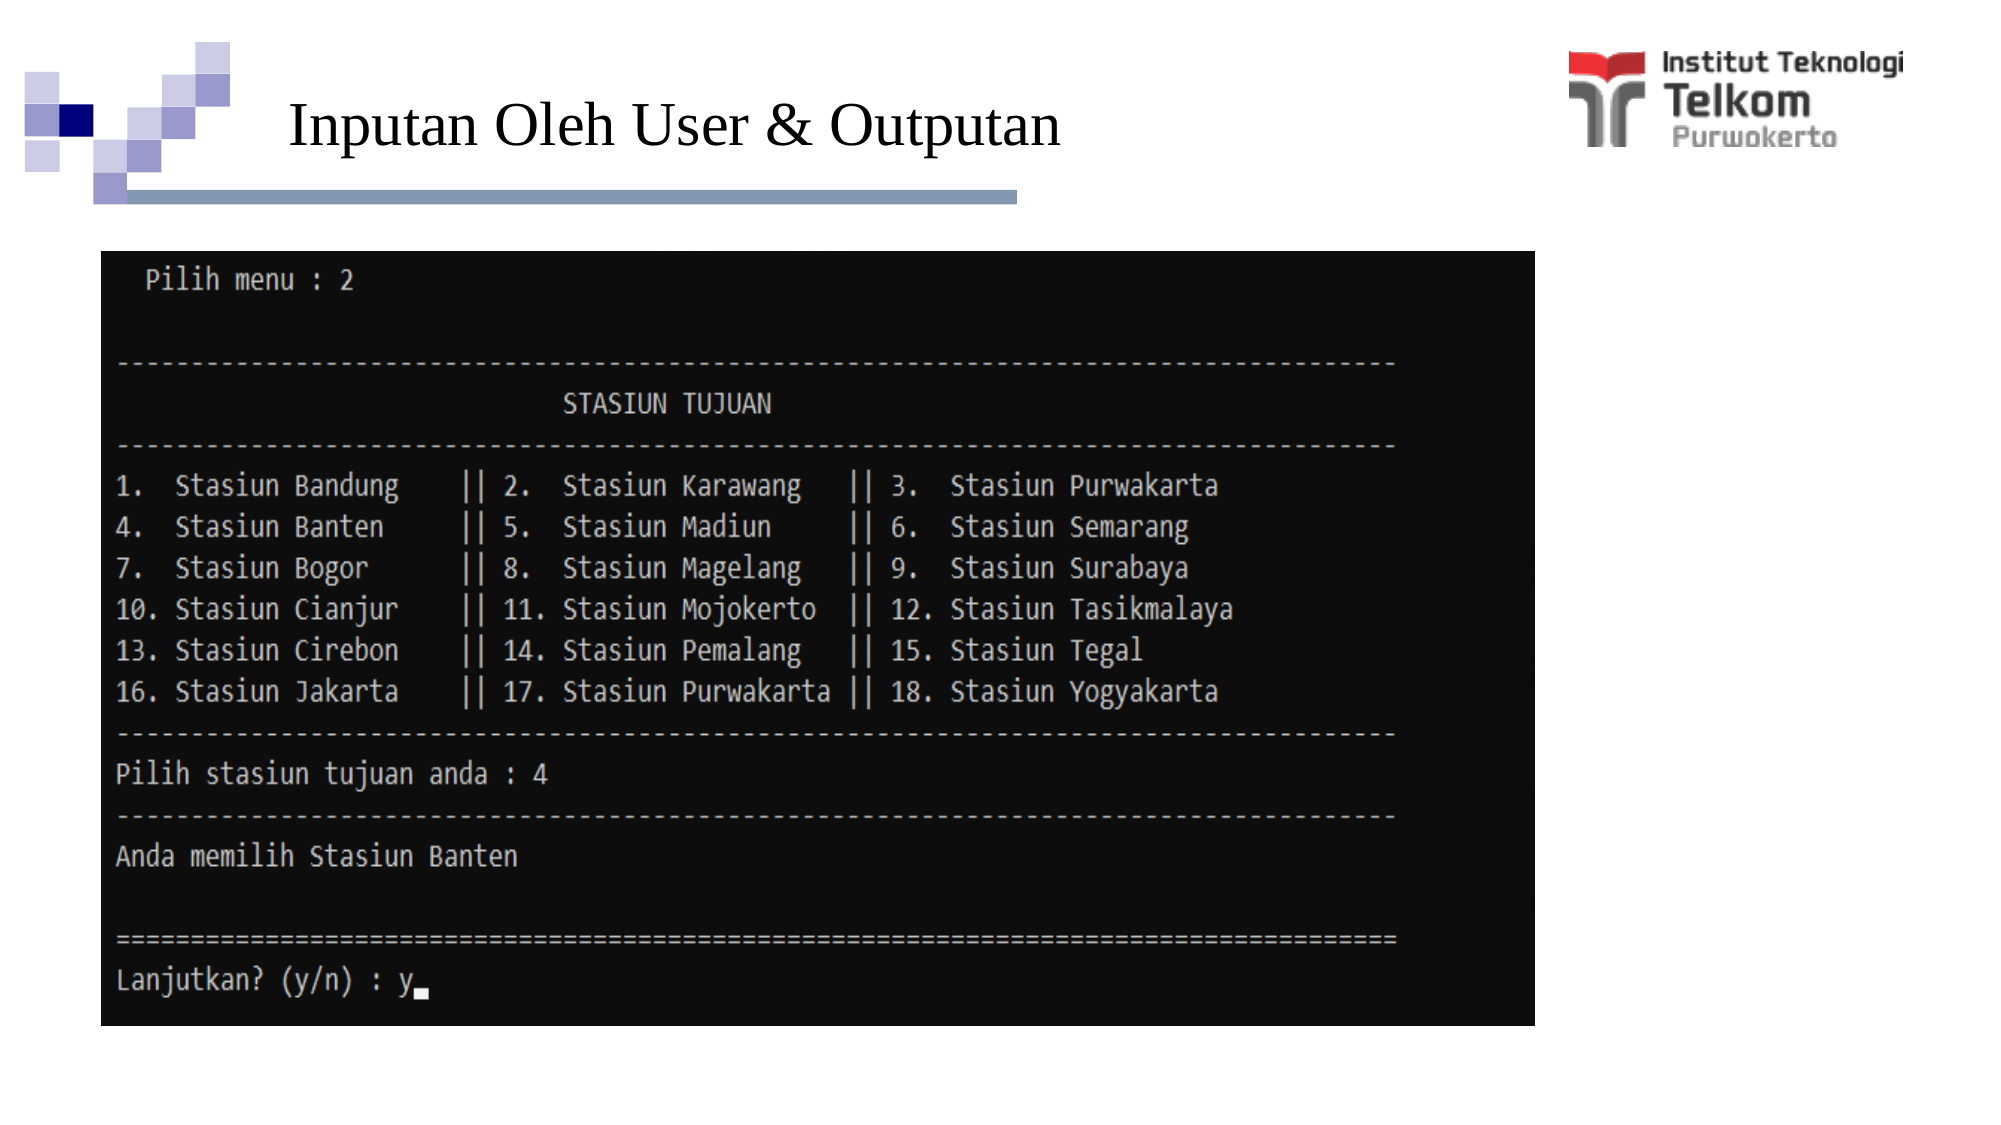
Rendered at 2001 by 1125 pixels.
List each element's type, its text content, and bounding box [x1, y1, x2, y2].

text_box Inputan Oleh User & Outputan [273, 75, 1279, 166]
picture [101, 251, 1535, 1026]
picture [1569, 51, 1903, 147]
